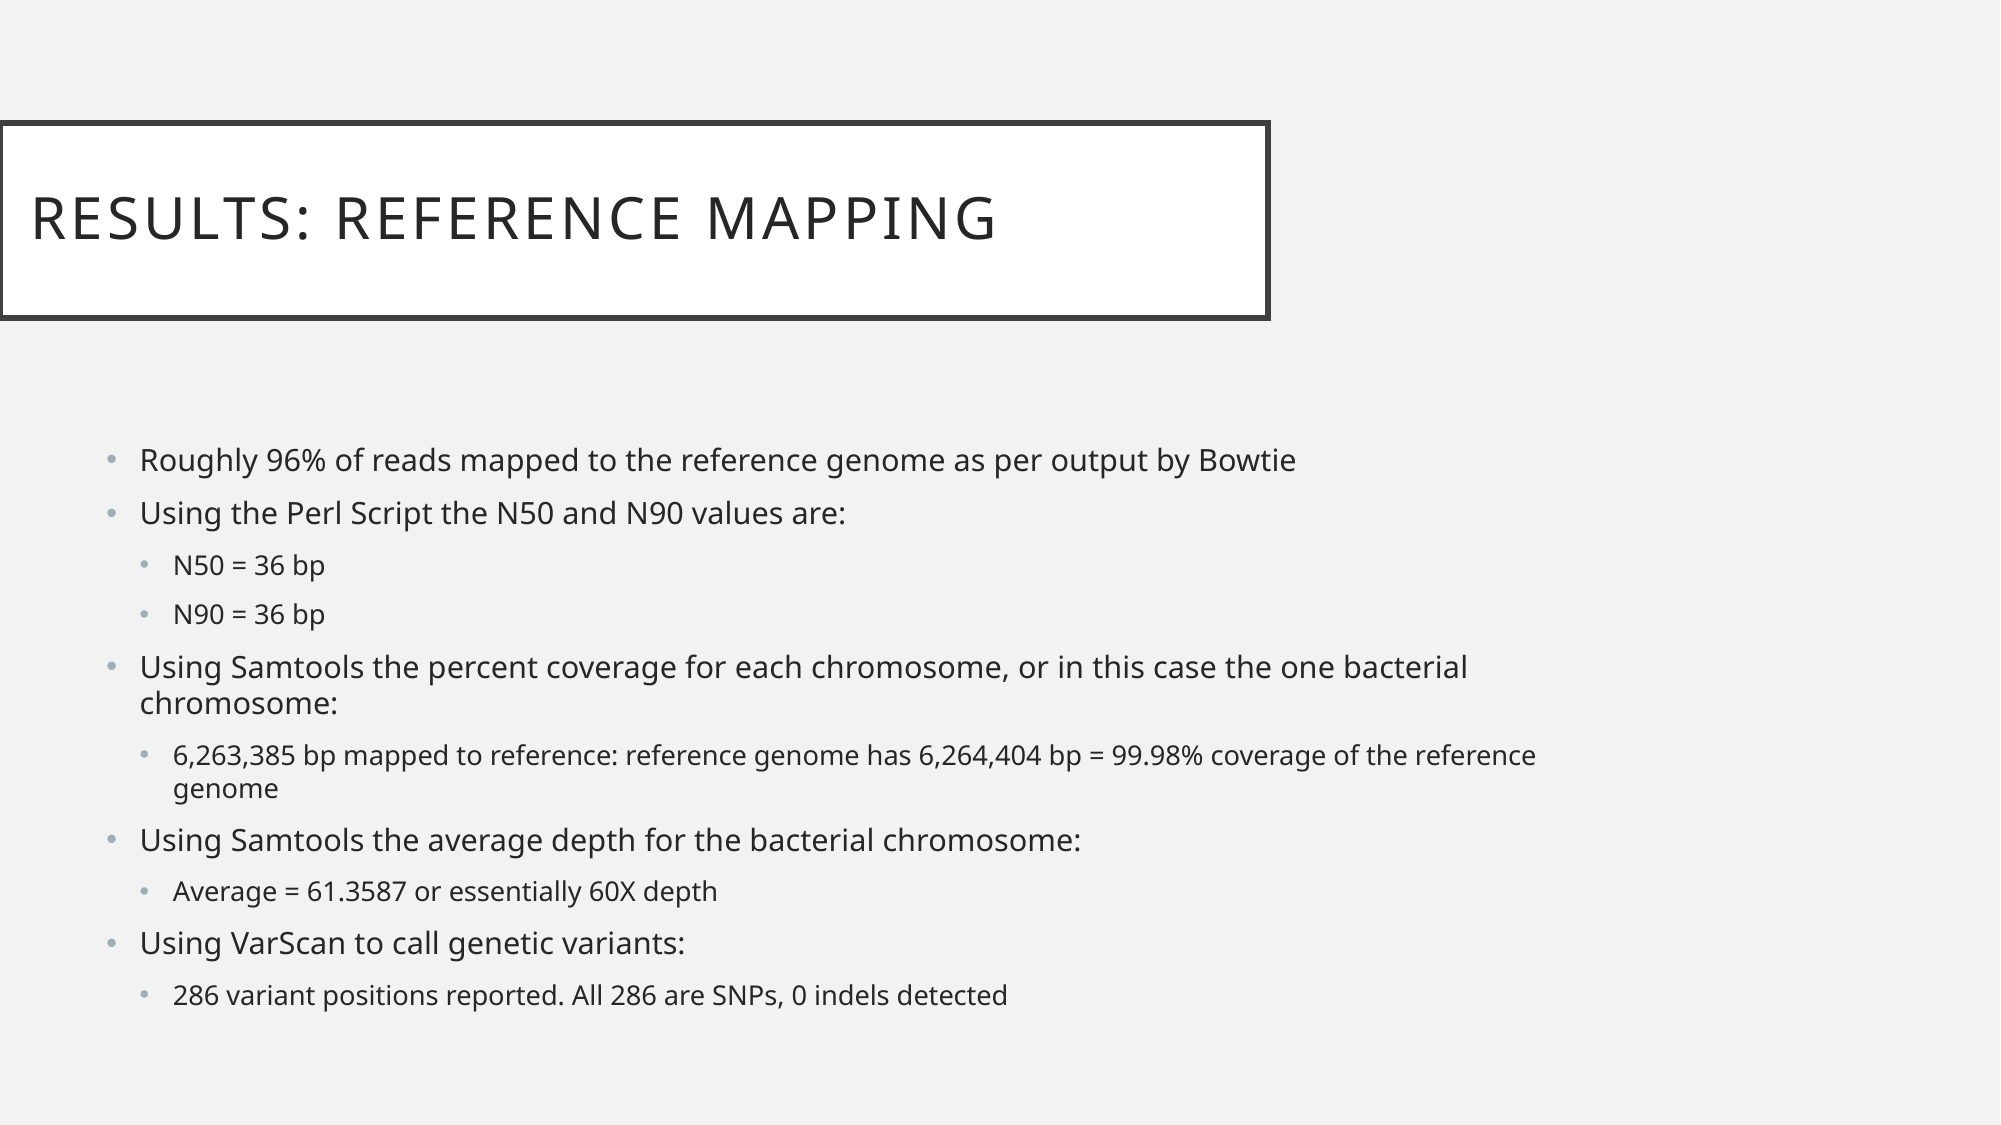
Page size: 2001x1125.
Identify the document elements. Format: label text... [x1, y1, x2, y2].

title RESULTS: Reference mapping [0, 120, 1271, 321]
list Roughly 96% of reads mapped to the reference genome as per output by Bowtie Using the Perl Script the N50 and N90 values are: N50 = 36 bp N90 = 36 bp Using Samtools the percent coverage for each chromosome, or in this case the one bacterial chromosome: 6,263,385 bp mapped to reference: reference genome has 6,264,404 bp = 99.98% coverage of the reference genome Using Samtools the average depth for the bacterial chromosome: Average = 61.3587 or essentially 60X depth Using VarScan to call genetic variants: 286 variant positions reported. All 286 are SNPs, 0 indels detected [91, 432, 1634, 1022]
